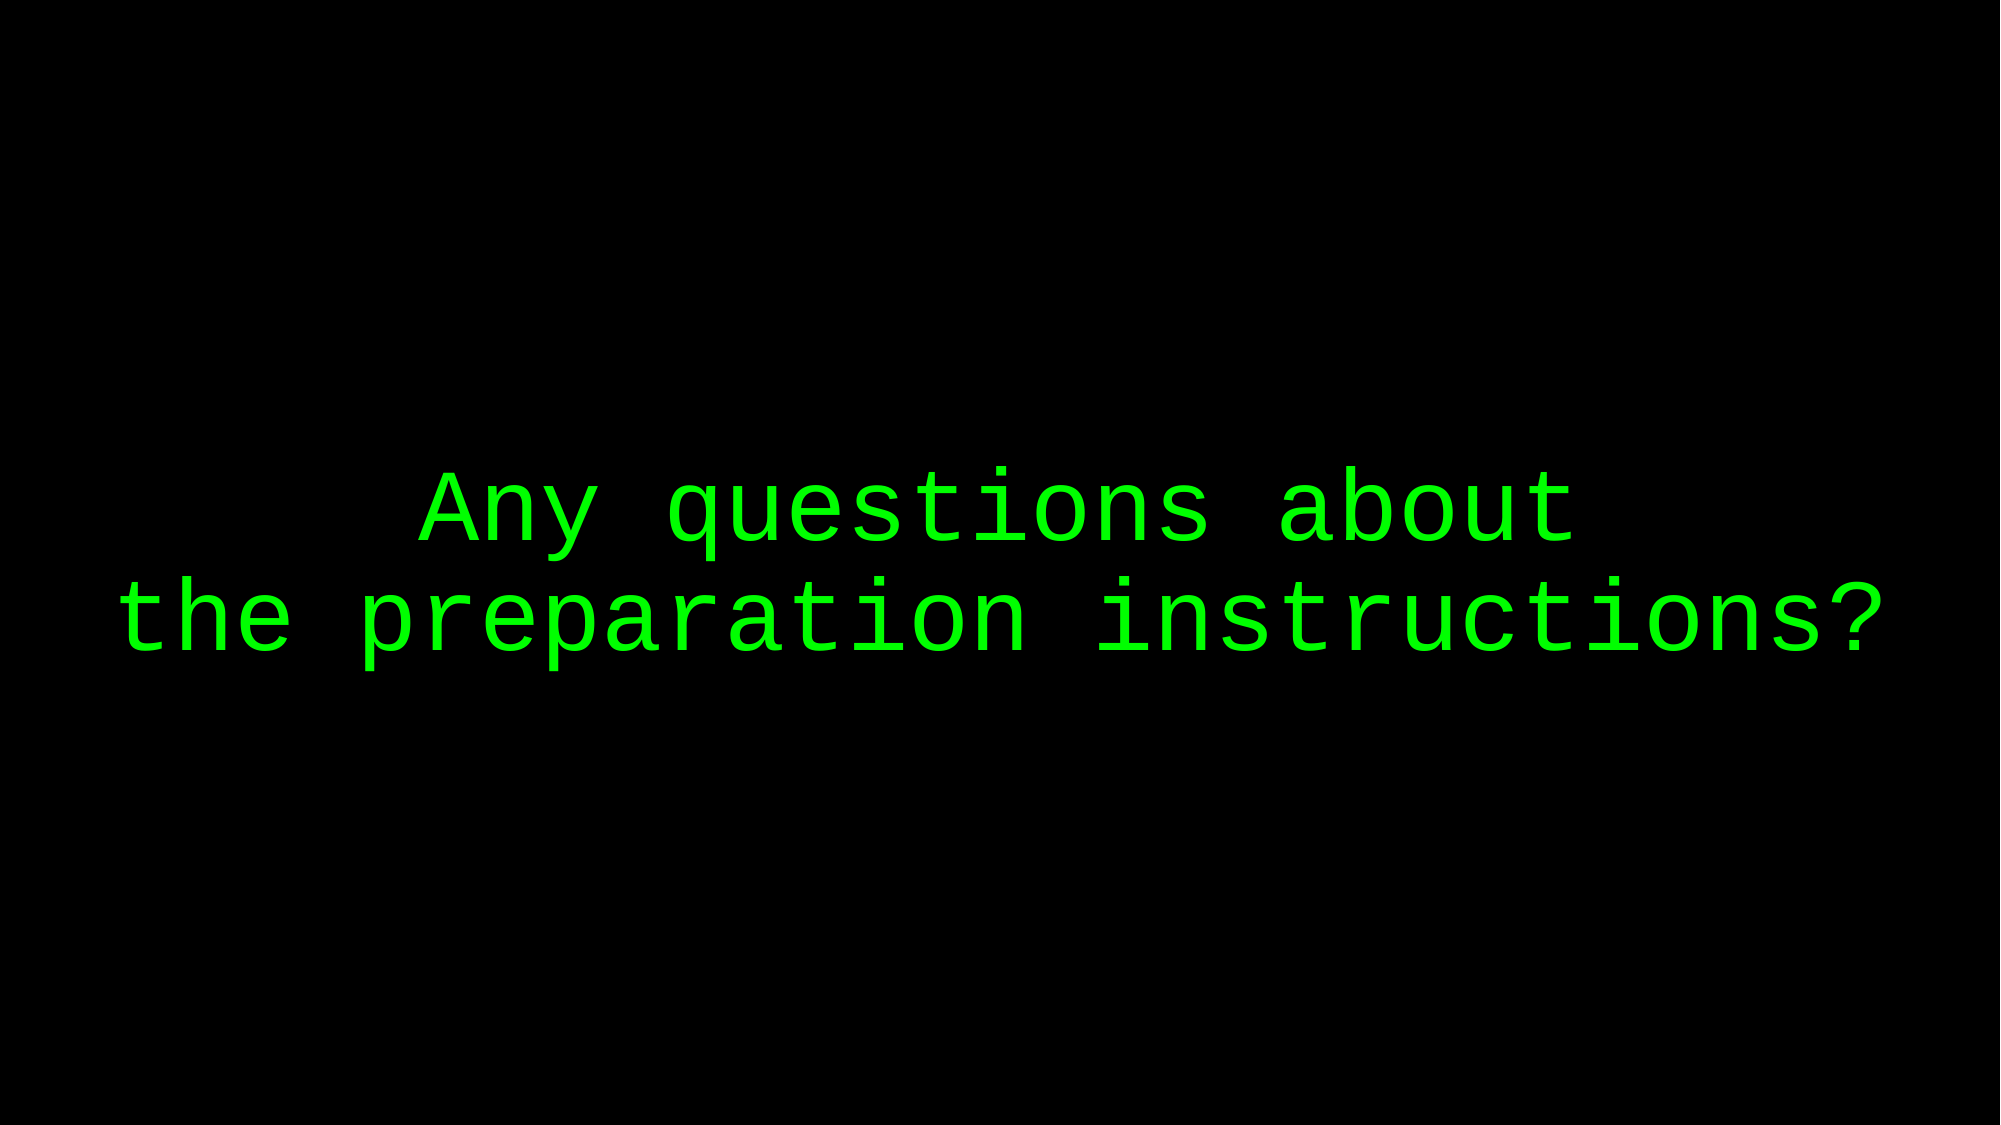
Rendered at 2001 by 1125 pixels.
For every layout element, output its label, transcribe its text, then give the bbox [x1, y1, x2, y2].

title Any questions about the preparation instructions? [0, 409, 2000, 716]
